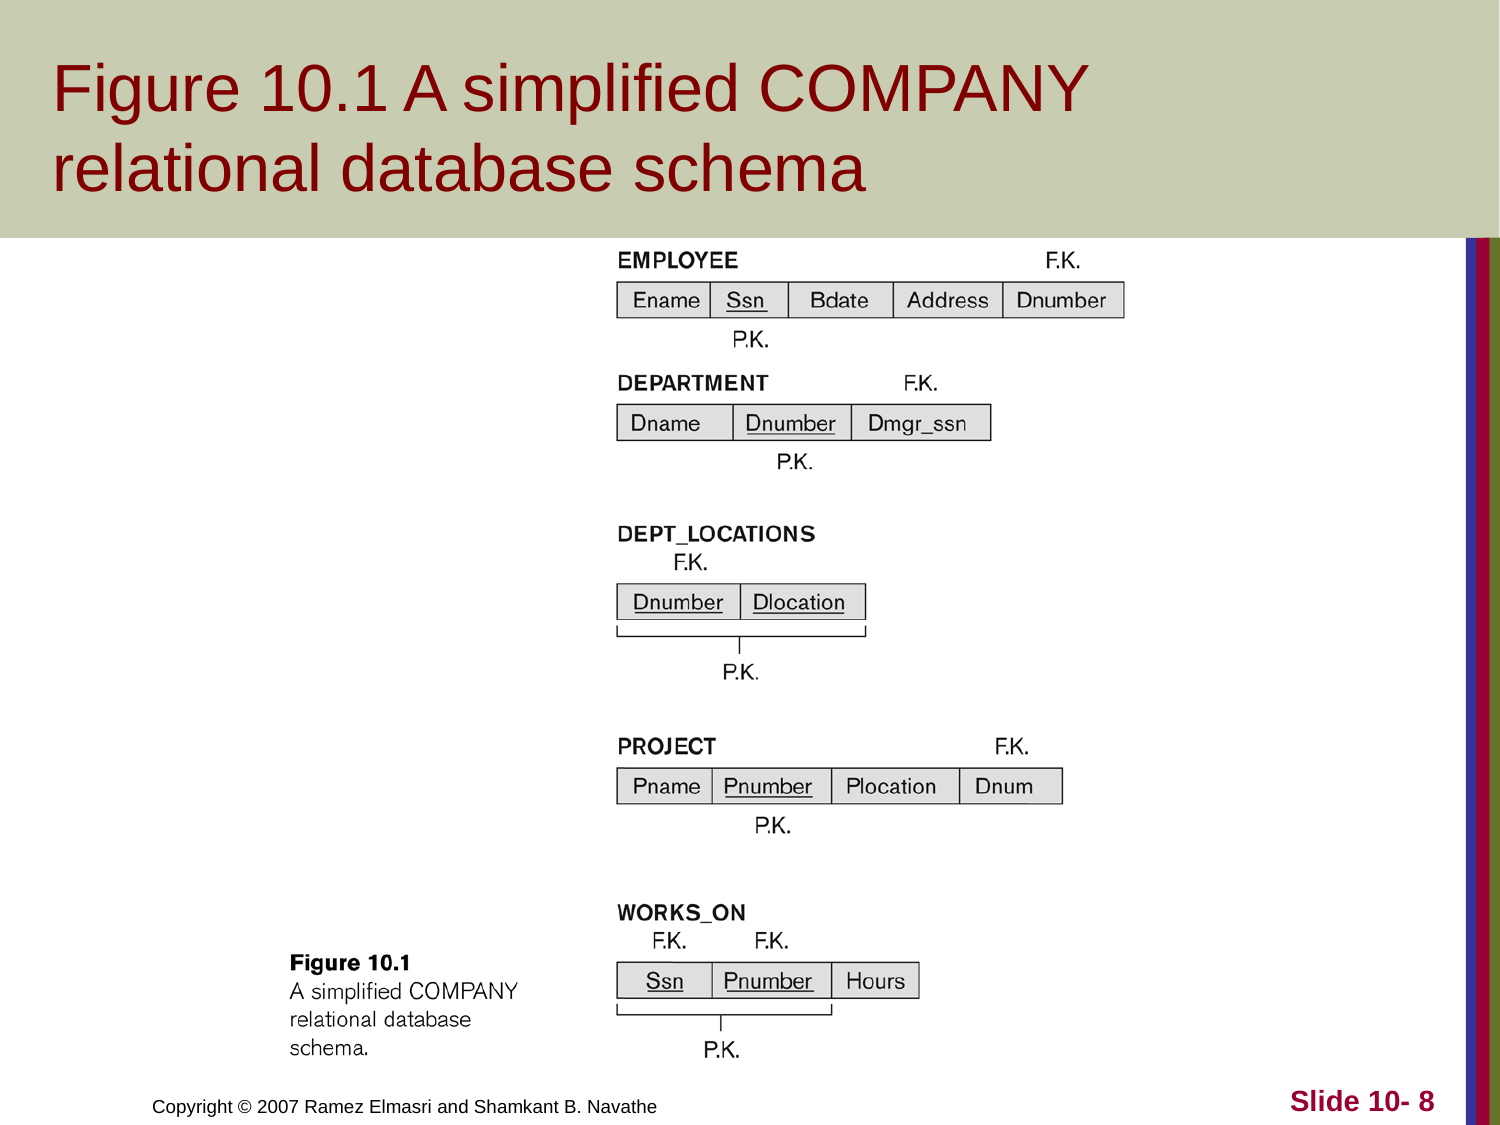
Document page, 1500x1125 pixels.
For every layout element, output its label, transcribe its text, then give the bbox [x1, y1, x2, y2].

picture [286, 249, 1126, 1060]
slide_number Slide 10- 8 [1137, 1050, 1450, 1125]
title Figure 10.1 A simplified COMPANY relational database schema [37, 49, 1317, 213]
